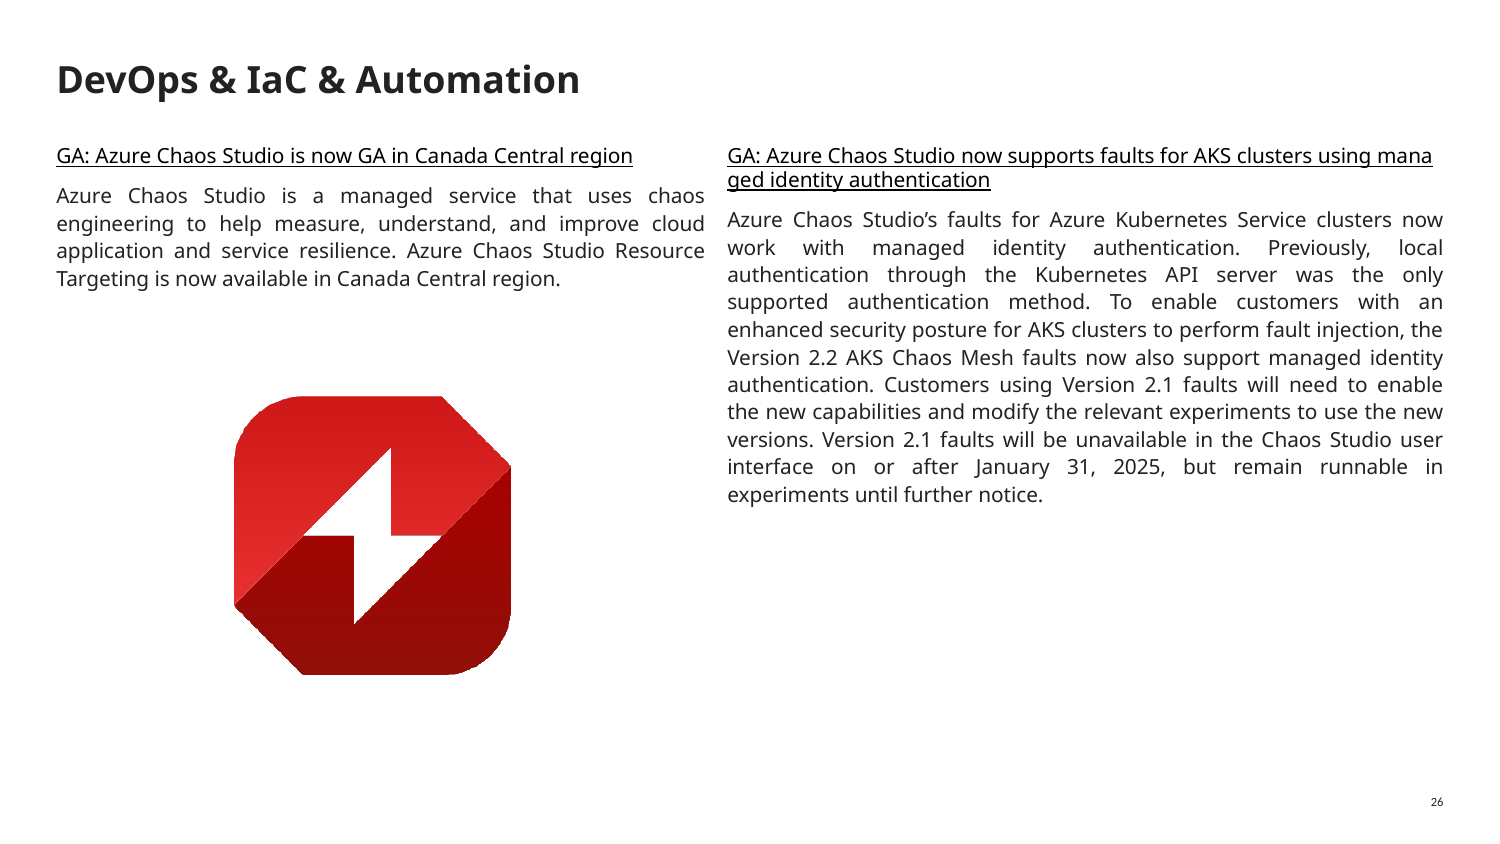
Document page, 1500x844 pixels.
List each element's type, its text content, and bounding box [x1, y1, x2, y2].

title DevOps & IaC & Automation [56, 56, 1444, 113]
list GA: Azure Chaos Studio now supports faults for AKS clusters using managed identity authentication Azure Chaos Studio’s faults for Azure Kubernetes Service clusters now work with managed identity authentication. Previously, local authentication through the Kubernetes API server was the only supported authentication method. To enable customers with an enhanced security posture for AKS clusters to perform fault injection, the Version 2.2 AKS Chaos Mesh faults now also support managed identity authentication. Customers using Version 2.1 faults will need to enable the new capabilities and modify the relevant experiments to use the new versions. Version 2.1 faults will be unavailable in the Chaos Studio user interface on or after January 31, 2025, but remain runnable in experiments until further notice. [727, 140, 1444, 459]
list GA: Azure Chaos Studio is now GA in Canada Central region Azure Chaos Studio is a managed service that uses chaos engineering to help measure, understand, and improve cloud application and service resilience. Azure Chaos Studio Resource Targeting is now available in Canada Central region. [56, 140, 706, 332]
picture [107, 396, 637, 675]
